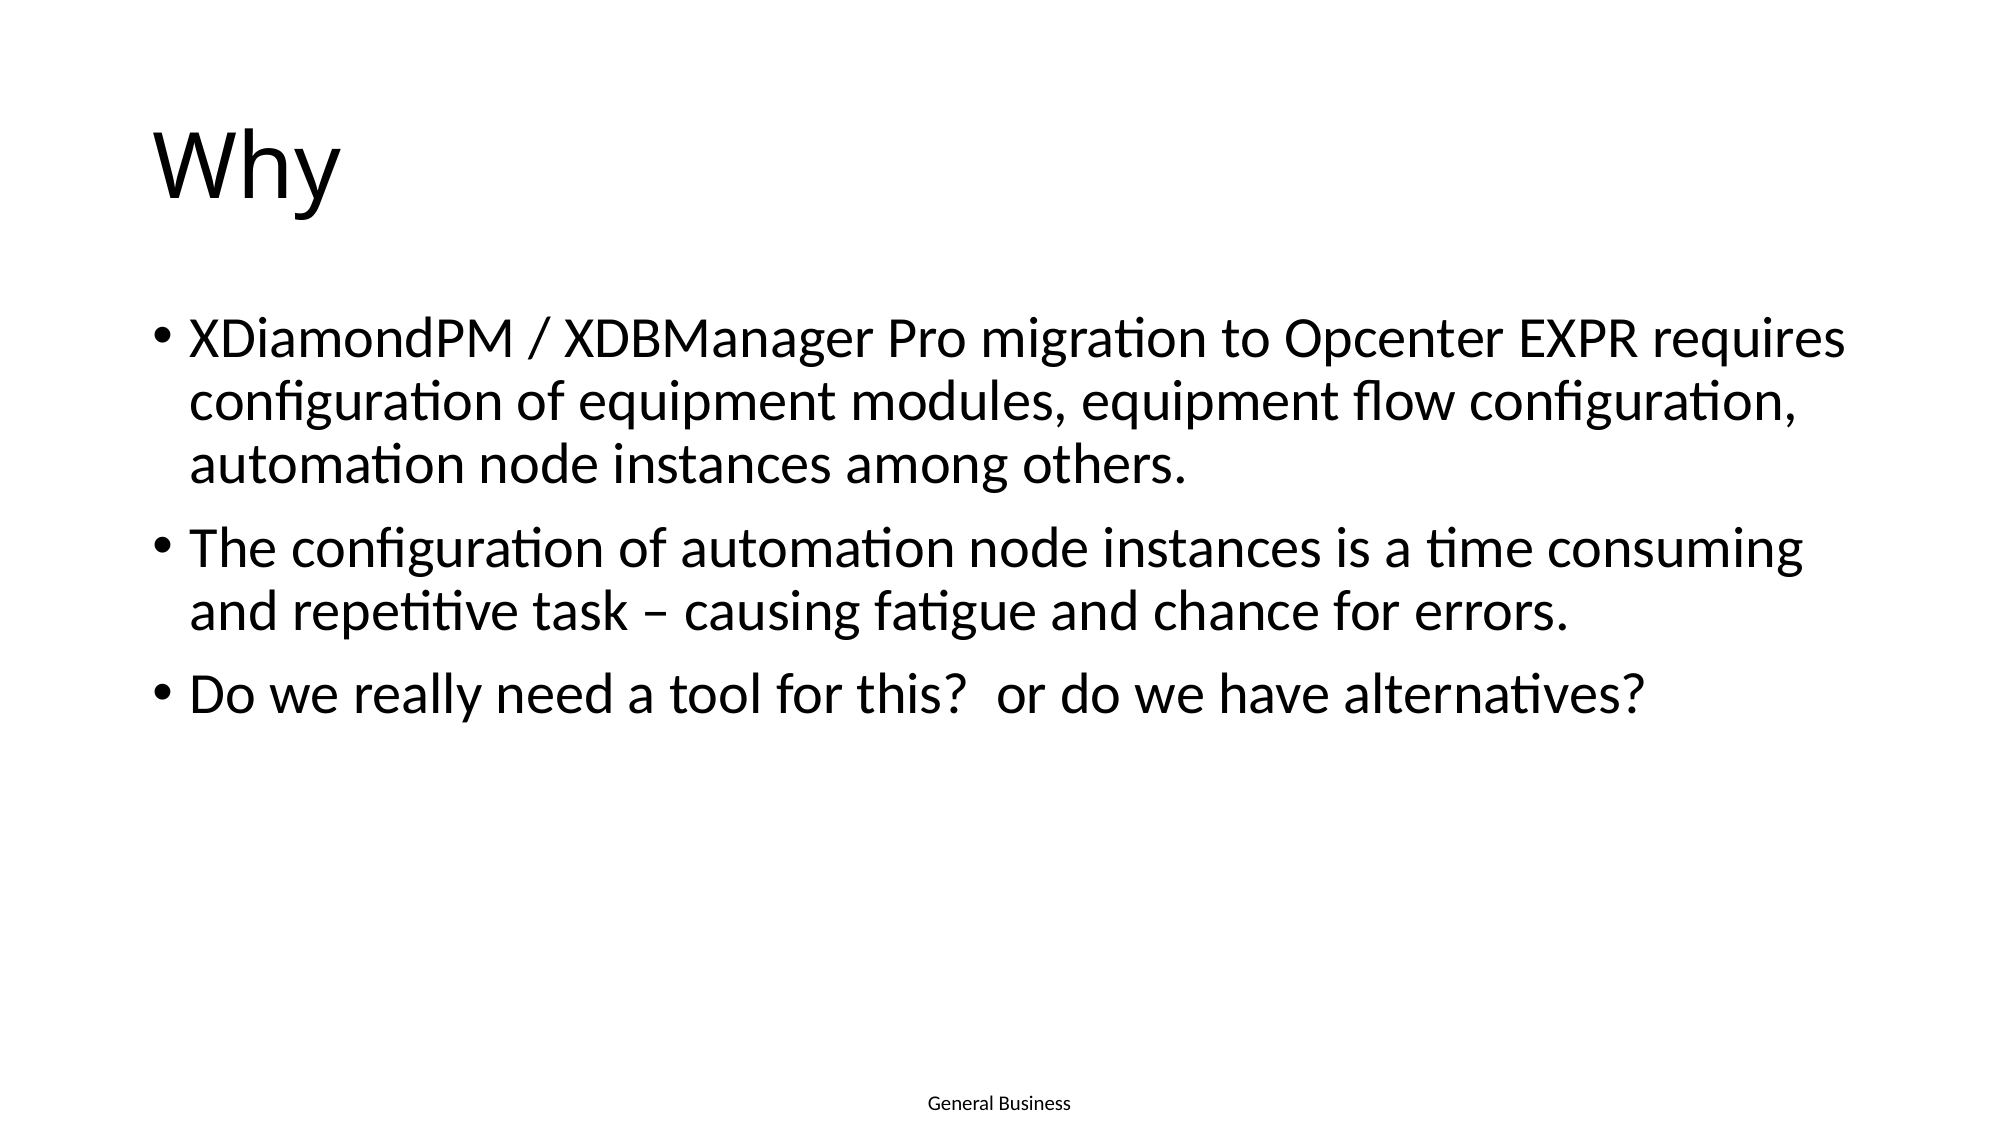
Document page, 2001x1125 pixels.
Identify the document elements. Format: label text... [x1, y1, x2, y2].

title Why [137, 59, 1863, 278]
footer [662, 1042, 1338, 1103]
list XDiamondPM / XDBManager Pro migration to Opcenter EXPR requires configuration of equipment modules, equipment flow configuration, automation node instances among others. The configuration of automation node instances is a time consuming and repetitive task – causing fatigue and chance for errors. Do we really need a tool for this? or do we have alternatives? [137, 299, 1863, 1014]
